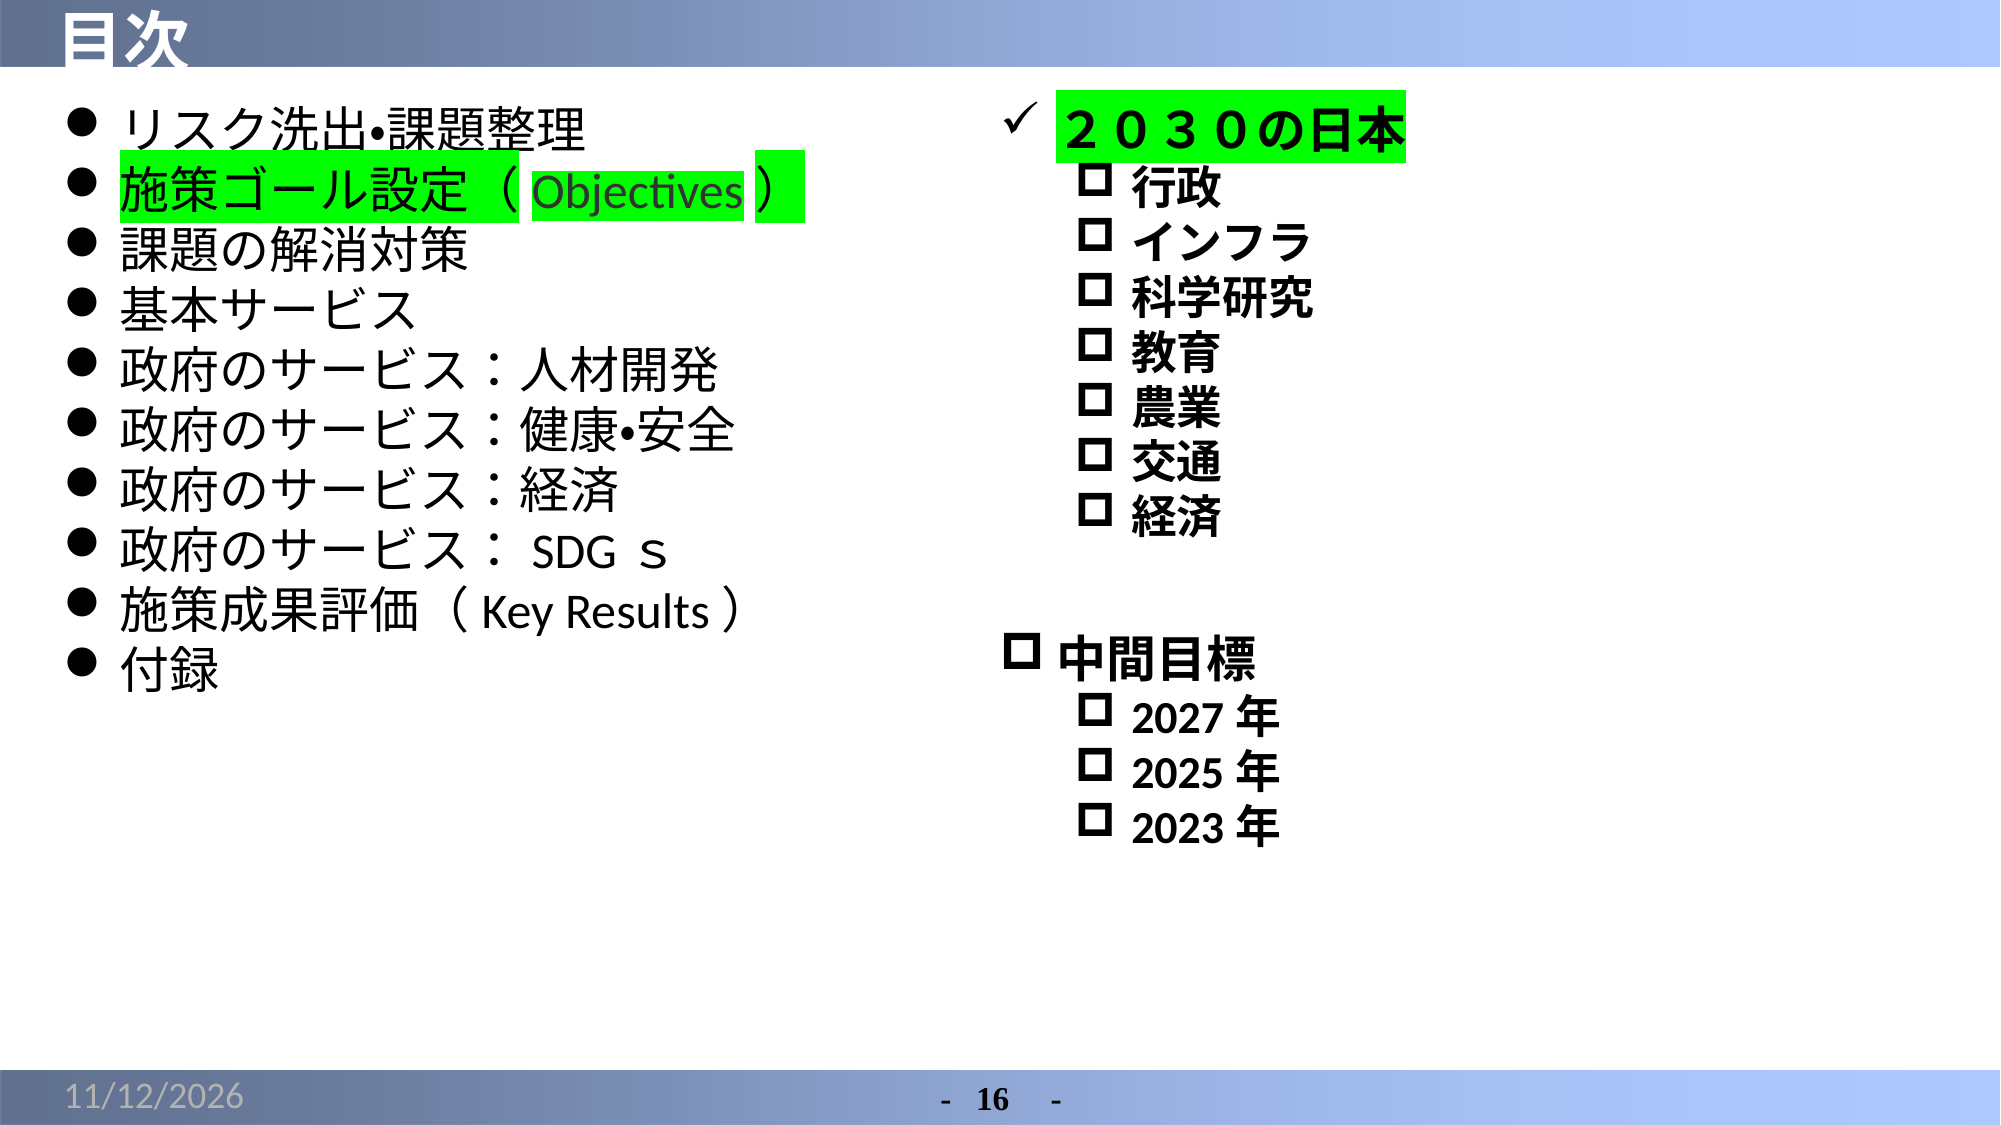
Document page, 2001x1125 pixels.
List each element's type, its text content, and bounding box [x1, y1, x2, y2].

list ２０３０の日本 行政 インフラ 科学研究 教育 農業 交通 経済 中間目標 2027年 2025年 2023年 [999, 98, 1937, 1033]
slide_number - 16 - [935, 1078, 1065, 1117]
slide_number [63, 1071, 524, 1117]
title 目次 [56, 0, 1937, 81]
list リスク洗出・課題整理 施策ゴール設定（Objectives） 課題の解消対策 基本サービス 政府のサービス：人材開発 政府のサービス：健康・安全 政府のサービス：経済 政府のサービス：SDGｓ 施策成果評価（Key Results） 付録 [63, 98, 956, 1033]
